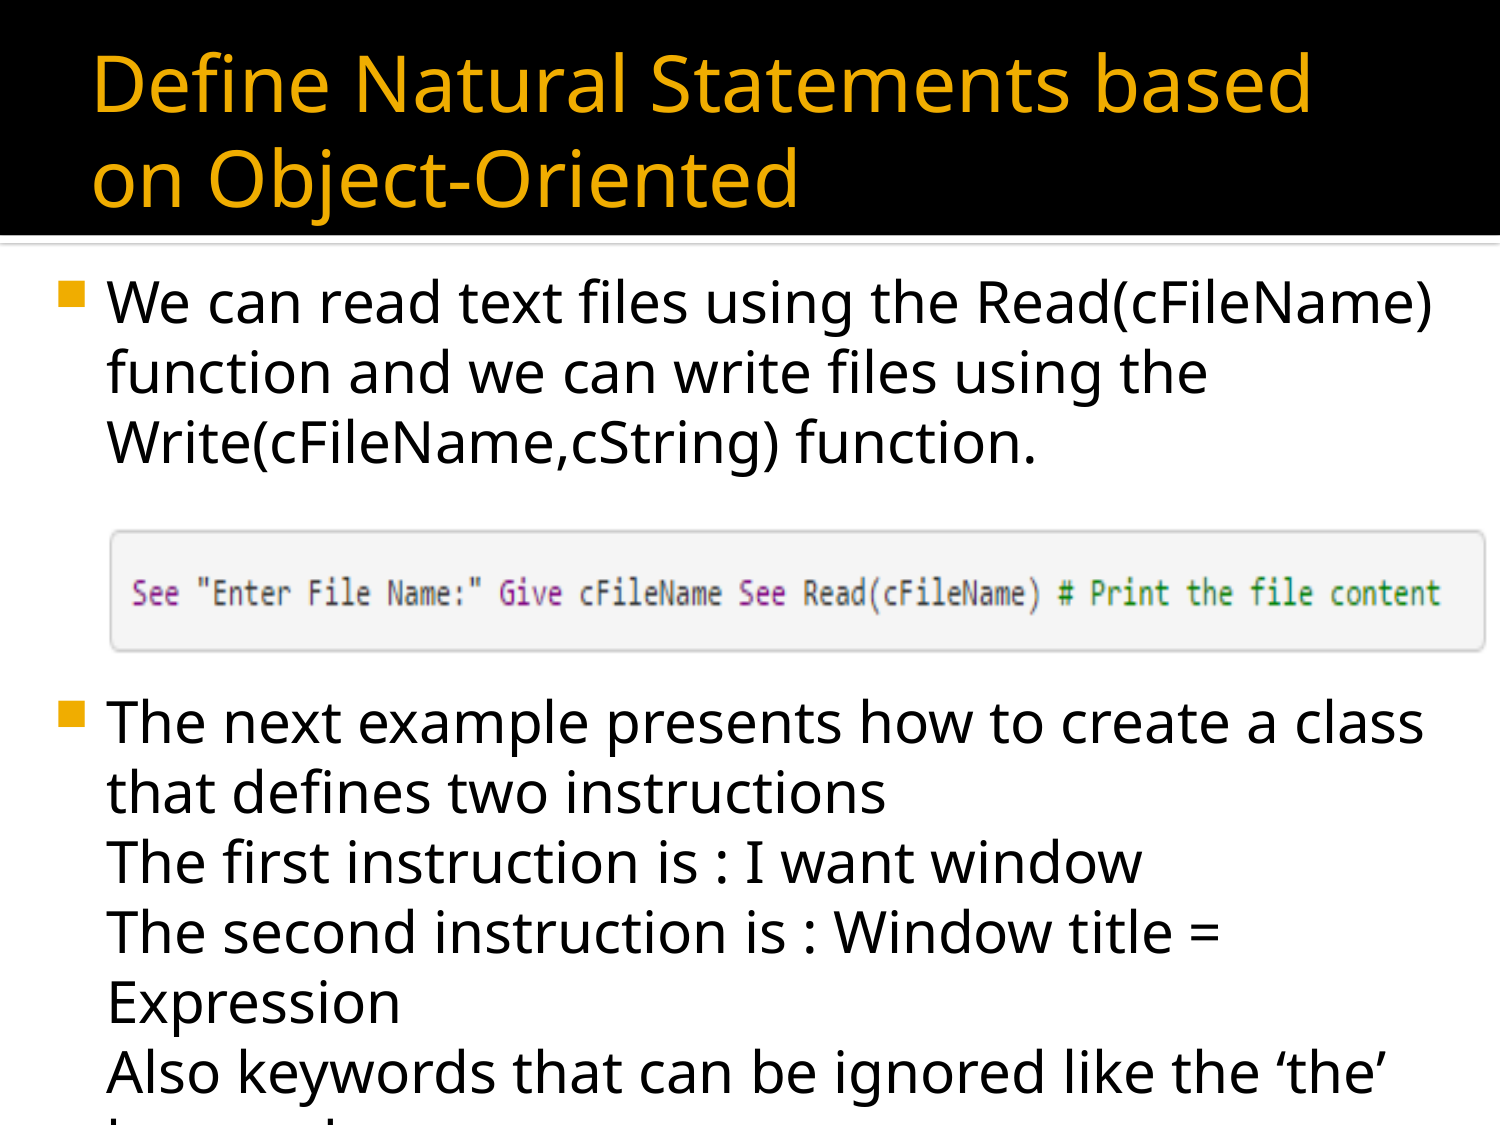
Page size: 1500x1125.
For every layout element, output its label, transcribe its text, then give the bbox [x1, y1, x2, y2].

list We can read text files using the Read(cFileName) function and we can write files using the Write(cFileName,cString) function. The next example presents how to create a class that defines two instructions The first instruction is : I want window The second instruction is : Window title = Expression Also keywords that can be ignored like the ‘the’ keyword [24, 249, 1463, 1050]
title Define Natural Statements based on Object-Oriented [75, 25, 1425, 231]
picture [99, 512, 1500, 688]
